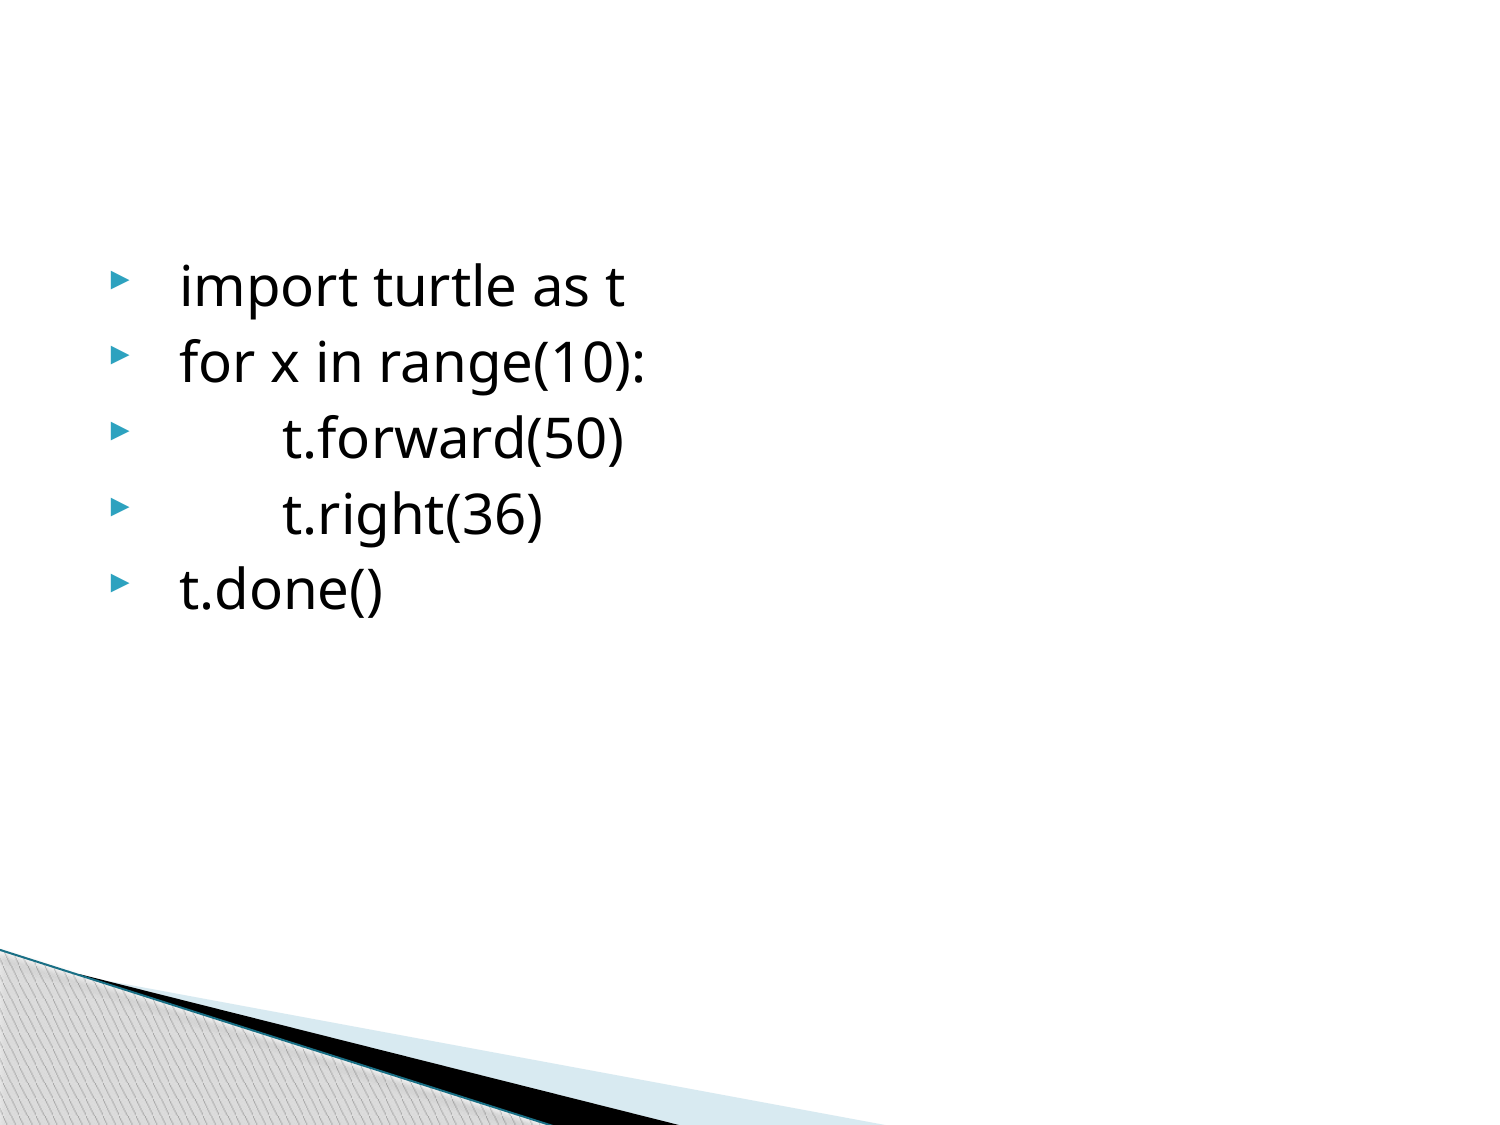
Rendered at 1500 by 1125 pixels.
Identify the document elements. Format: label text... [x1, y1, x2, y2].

list import turtle as t for x in range(10): t.forward(50) t.right(36) t.done() [75, 243, 1425, 986]
